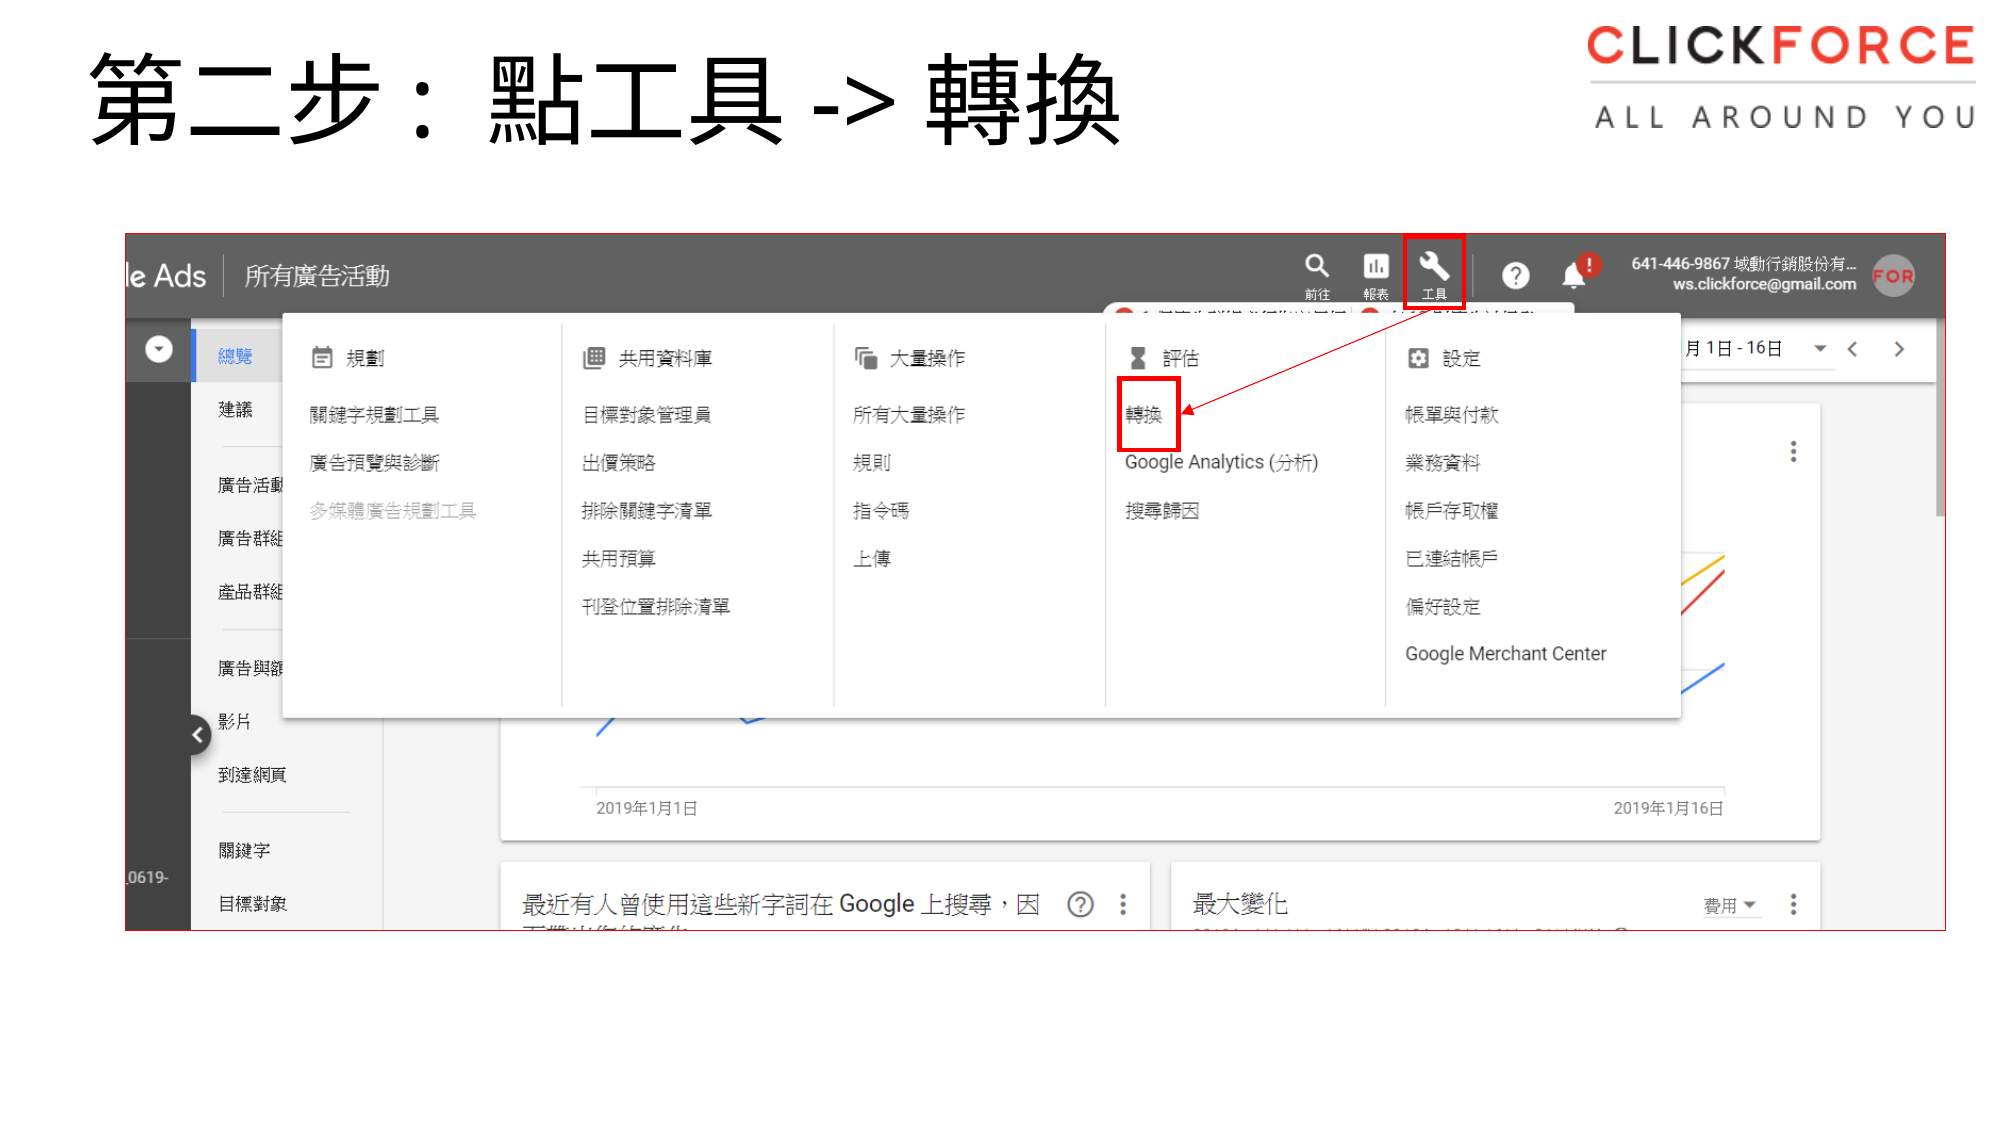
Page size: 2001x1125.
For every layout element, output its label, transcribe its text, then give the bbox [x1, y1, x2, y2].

picture [1588, 26, 1976, 128]
picture [125, 233, 1946, 931]
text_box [1180, 308, 1435, 415]
title 第二步: 點工具->轉換 [70, 31, 1149, 180]
